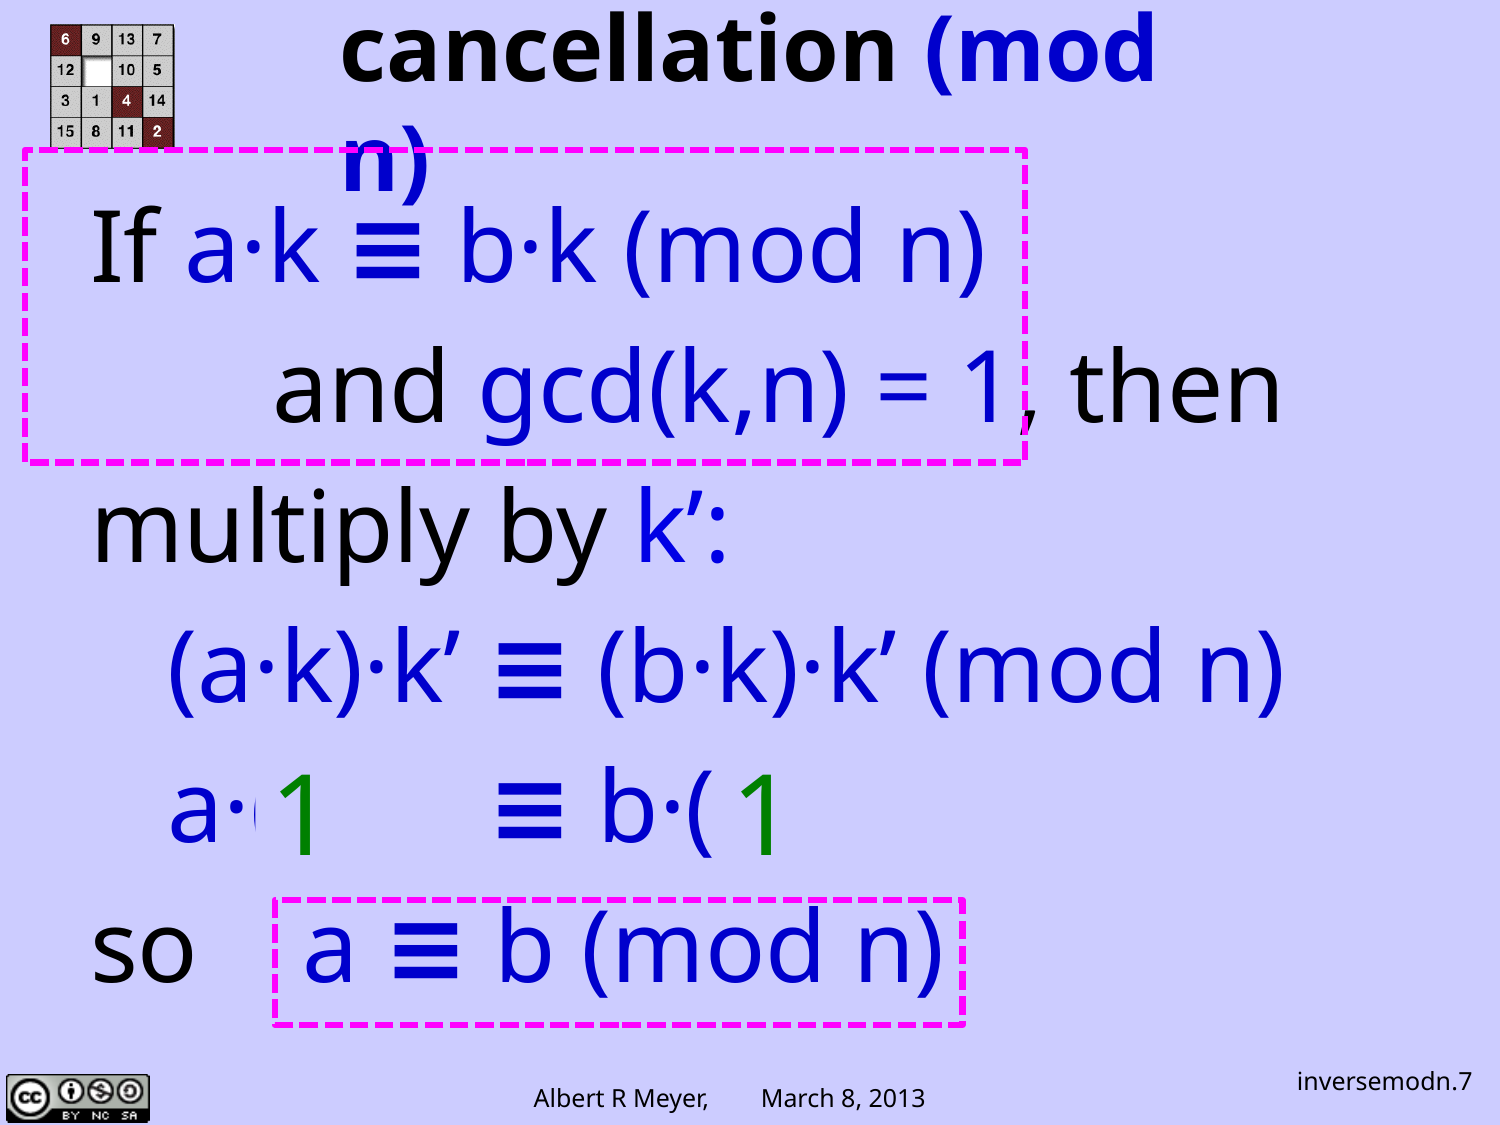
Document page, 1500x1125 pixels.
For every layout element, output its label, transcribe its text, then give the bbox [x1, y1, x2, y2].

text_box [274, 900, 963, 1025]
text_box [249, 735, 963, 888]
list If a·k ≡ b·k (mod n) and gcd(k,n) = 1, then multiply by k’: (a·k)·k’ ≡ (b·k)·k’ (mod n) a·(k·k’) ≡ b·(k·k’) so a ≡ b (mod n) [74, 174, 1500, 1038]
text_box [24, 149, 1025, 463]
text_box cancellation (mod n) [324, 0, 1238, 200]
picture [6, 1074, 150, 1123]
slide_number inversemodn.7 [1137, 1052, 1488, 1113]
picture [50, 24, 175, 149]
